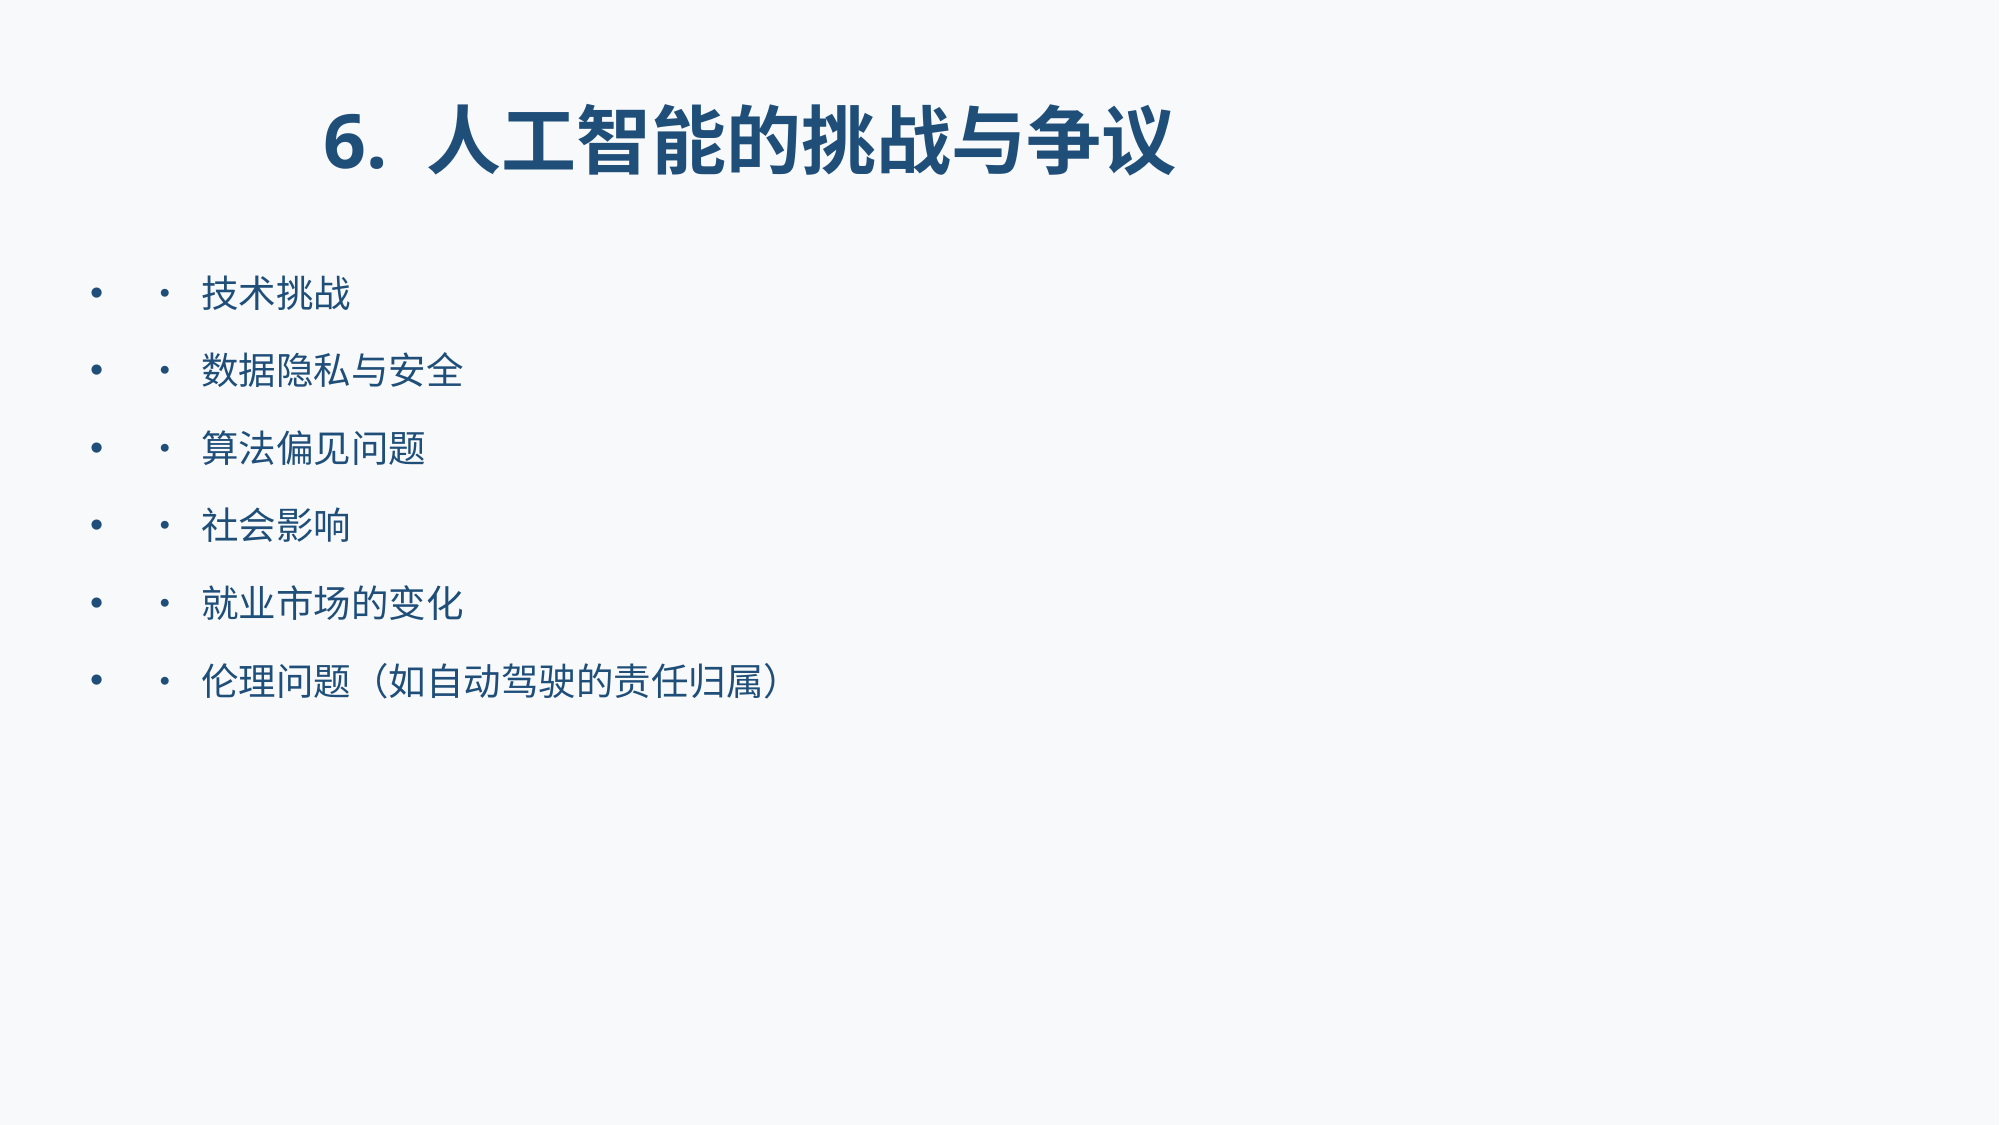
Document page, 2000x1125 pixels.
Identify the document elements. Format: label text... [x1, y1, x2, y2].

title 6. 人工智能的挑战与争议 [75, 45, 1425, 233]
list • 技术挑战 • 数据隐私与安全 • 算法偏见问题 • 社会影响 • 就业市场的变化 • 伦理问题（如自动驾驶的责任归属） [75, 262, 1425, 1005]
